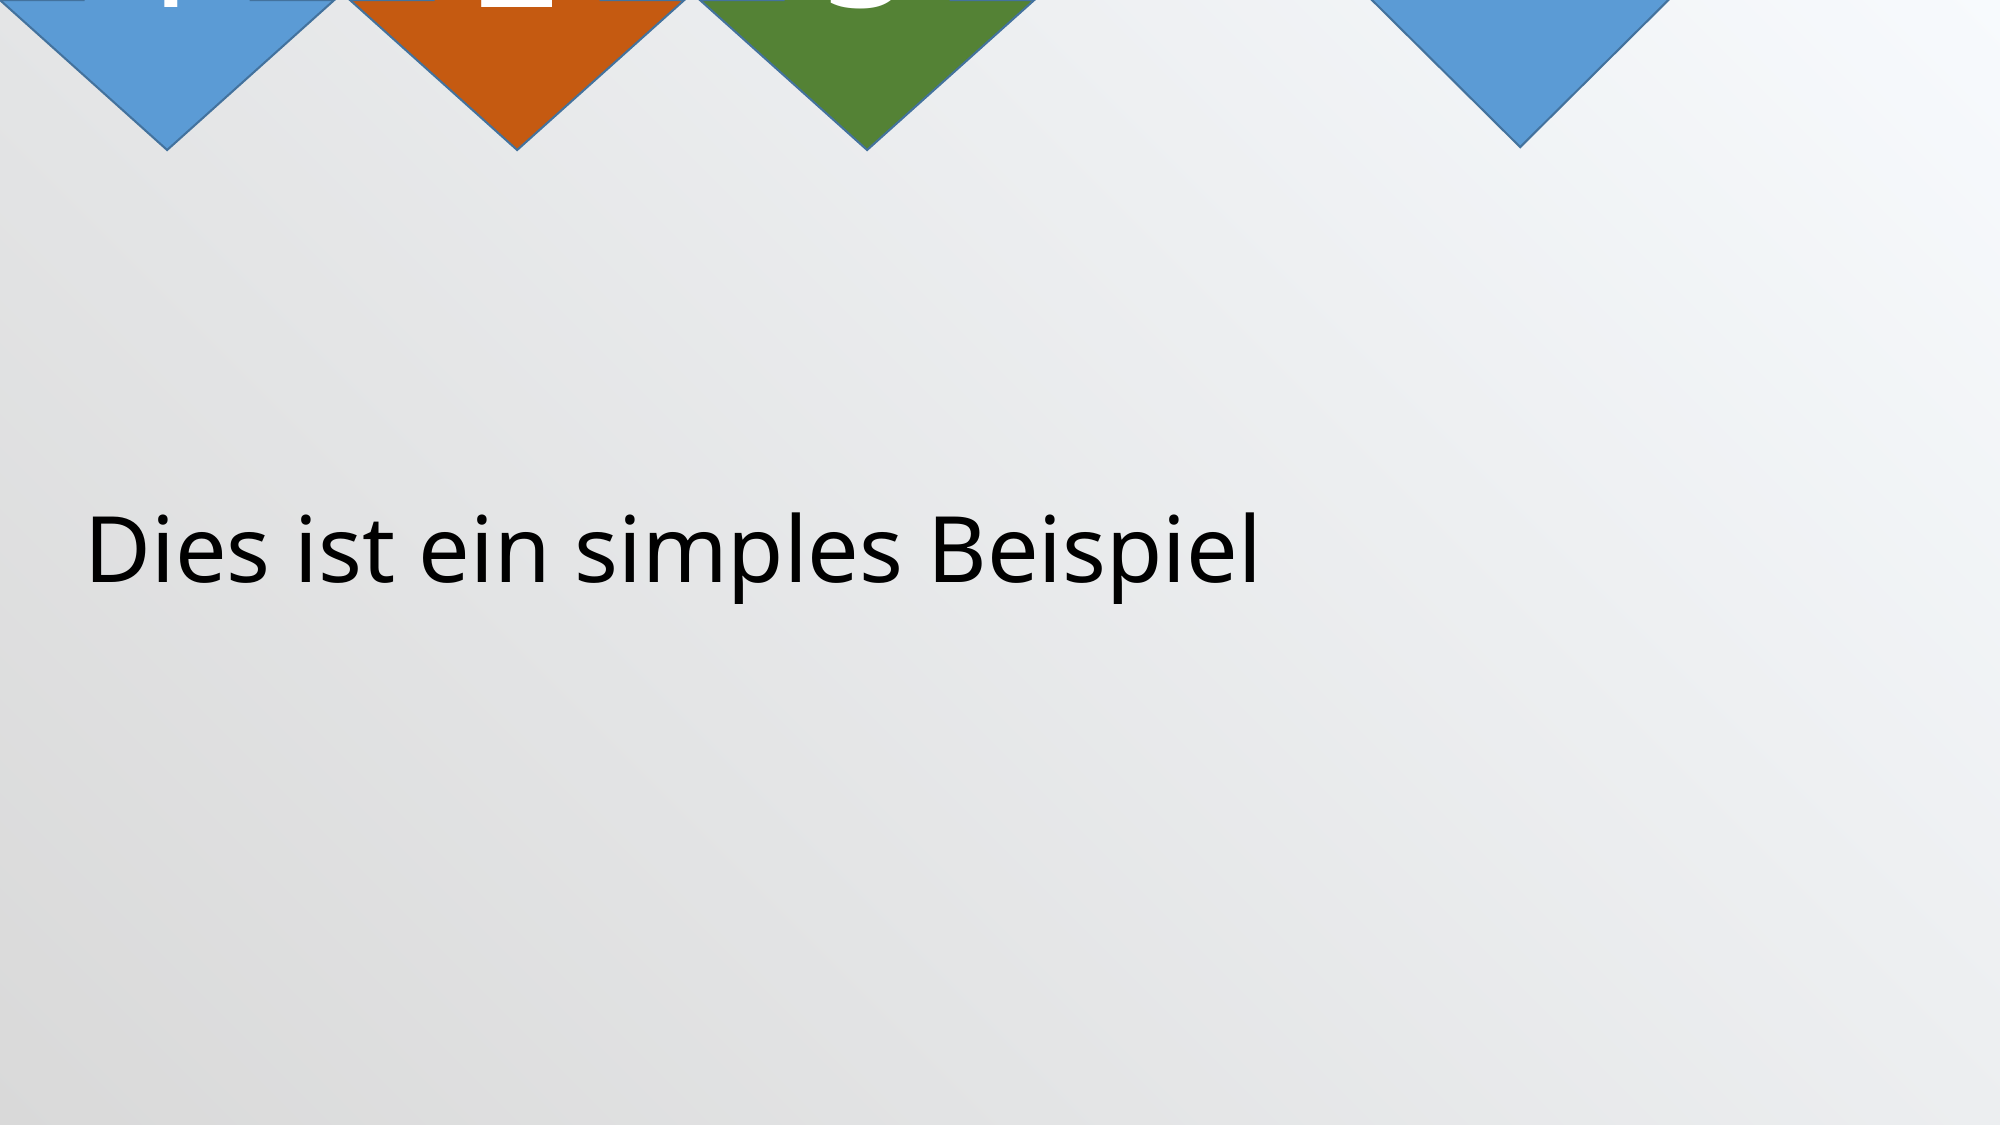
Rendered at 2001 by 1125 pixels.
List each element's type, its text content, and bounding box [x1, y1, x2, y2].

title Dies ist ein simples Beispiel [84, 444, 1916, 662]
